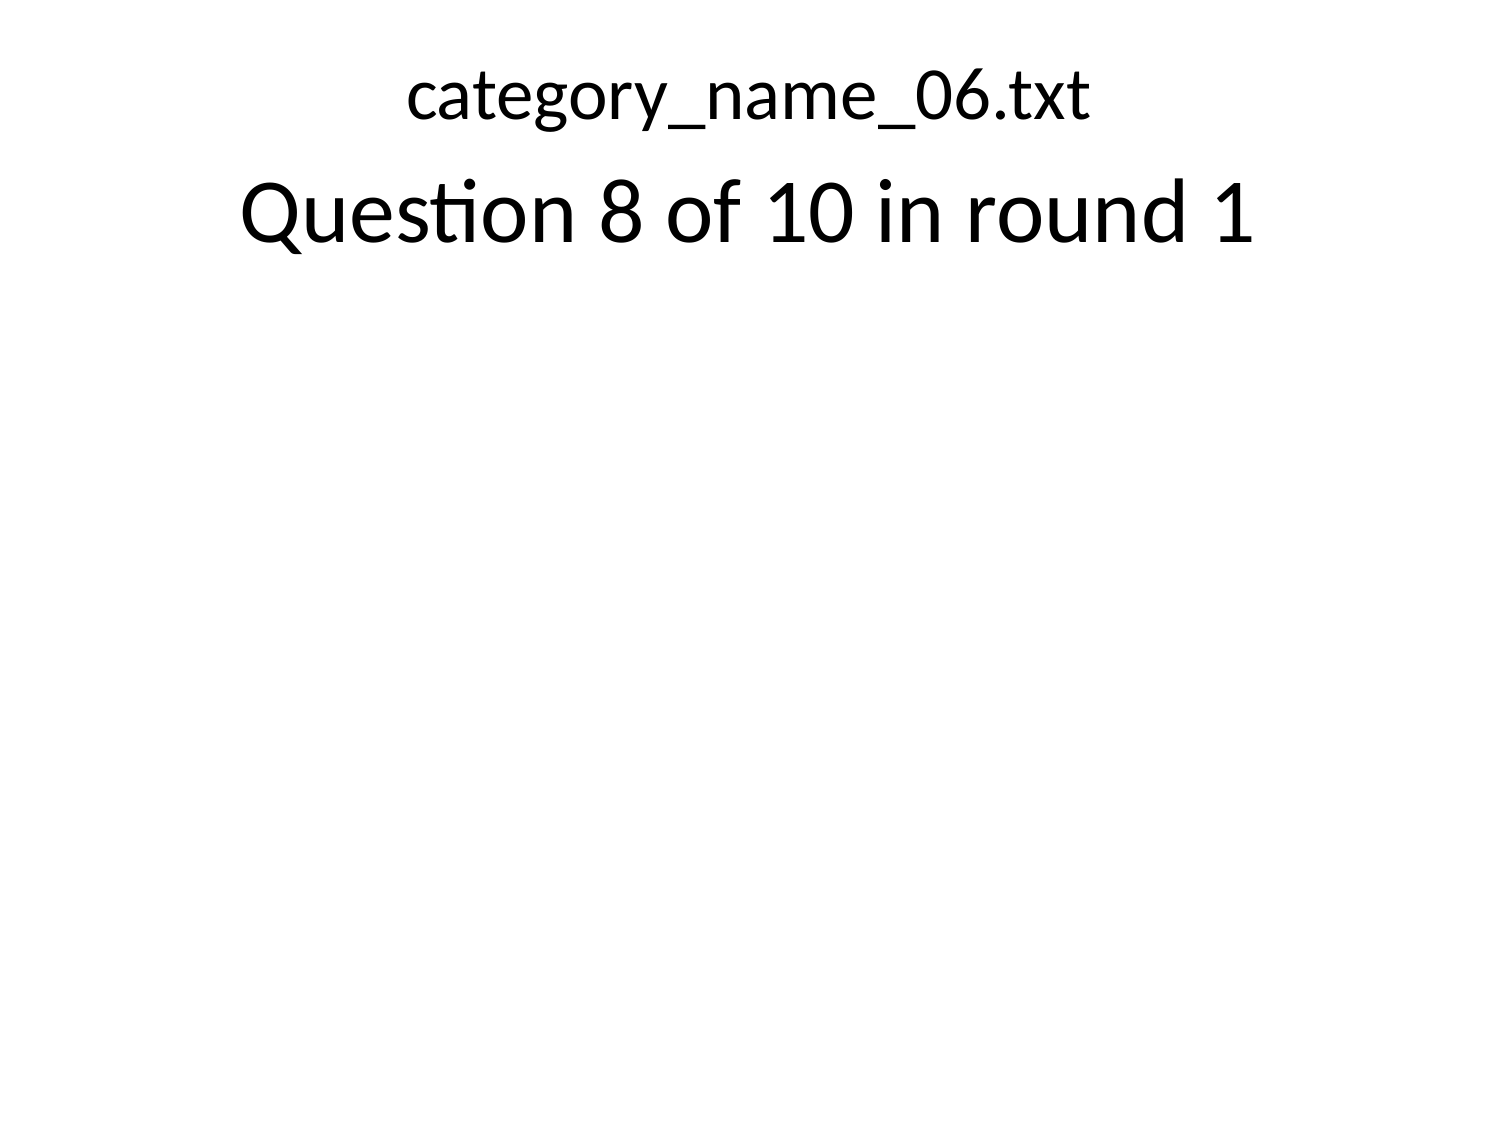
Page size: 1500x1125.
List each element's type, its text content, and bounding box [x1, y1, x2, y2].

text_box category_name_06.txt [35, 37, 1463, 143]
text_box Question 8 of 10 in round 1 [35, 143, 1463, 765]
